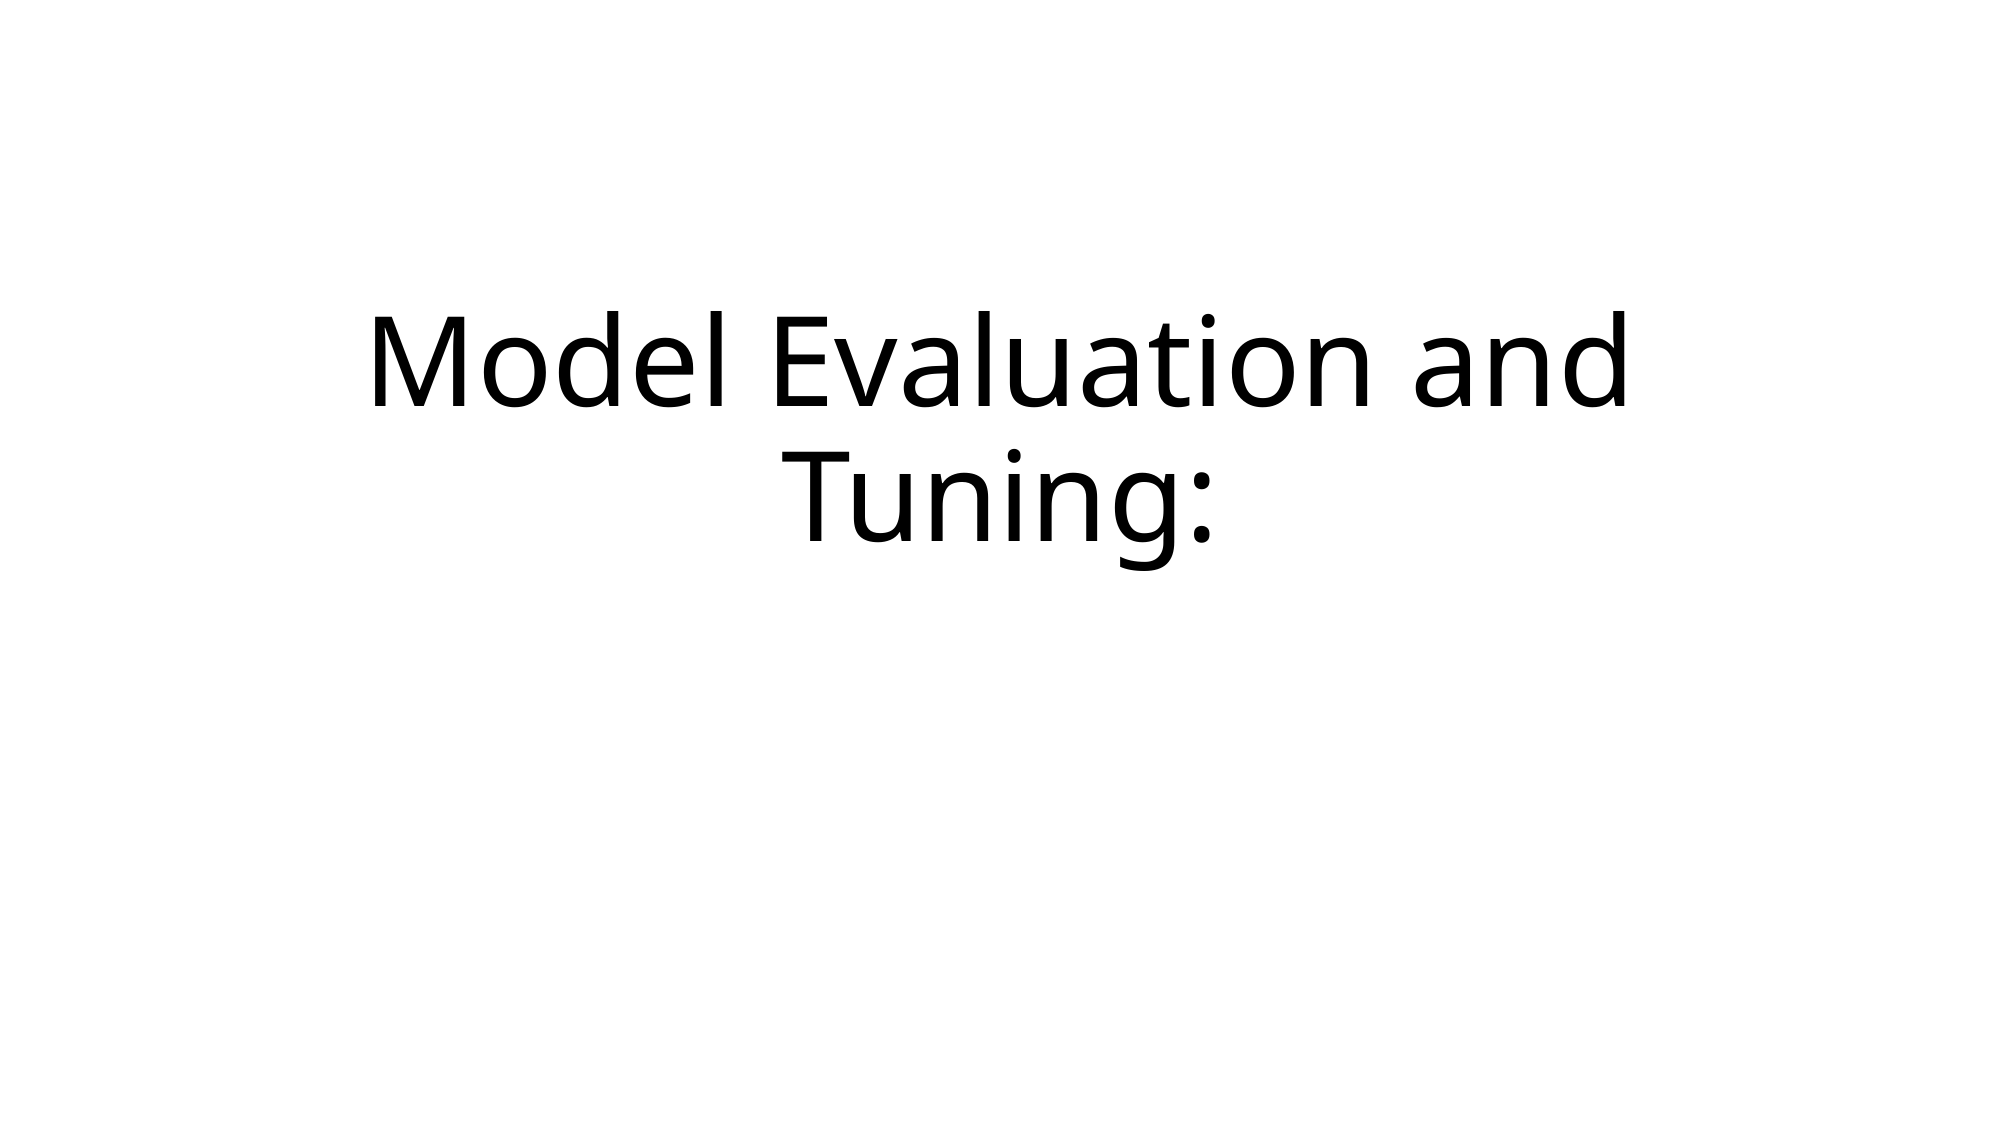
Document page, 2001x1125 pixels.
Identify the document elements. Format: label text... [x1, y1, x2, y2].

title Model Evaluation and Tuning: [249, 184, 1750, 576]
